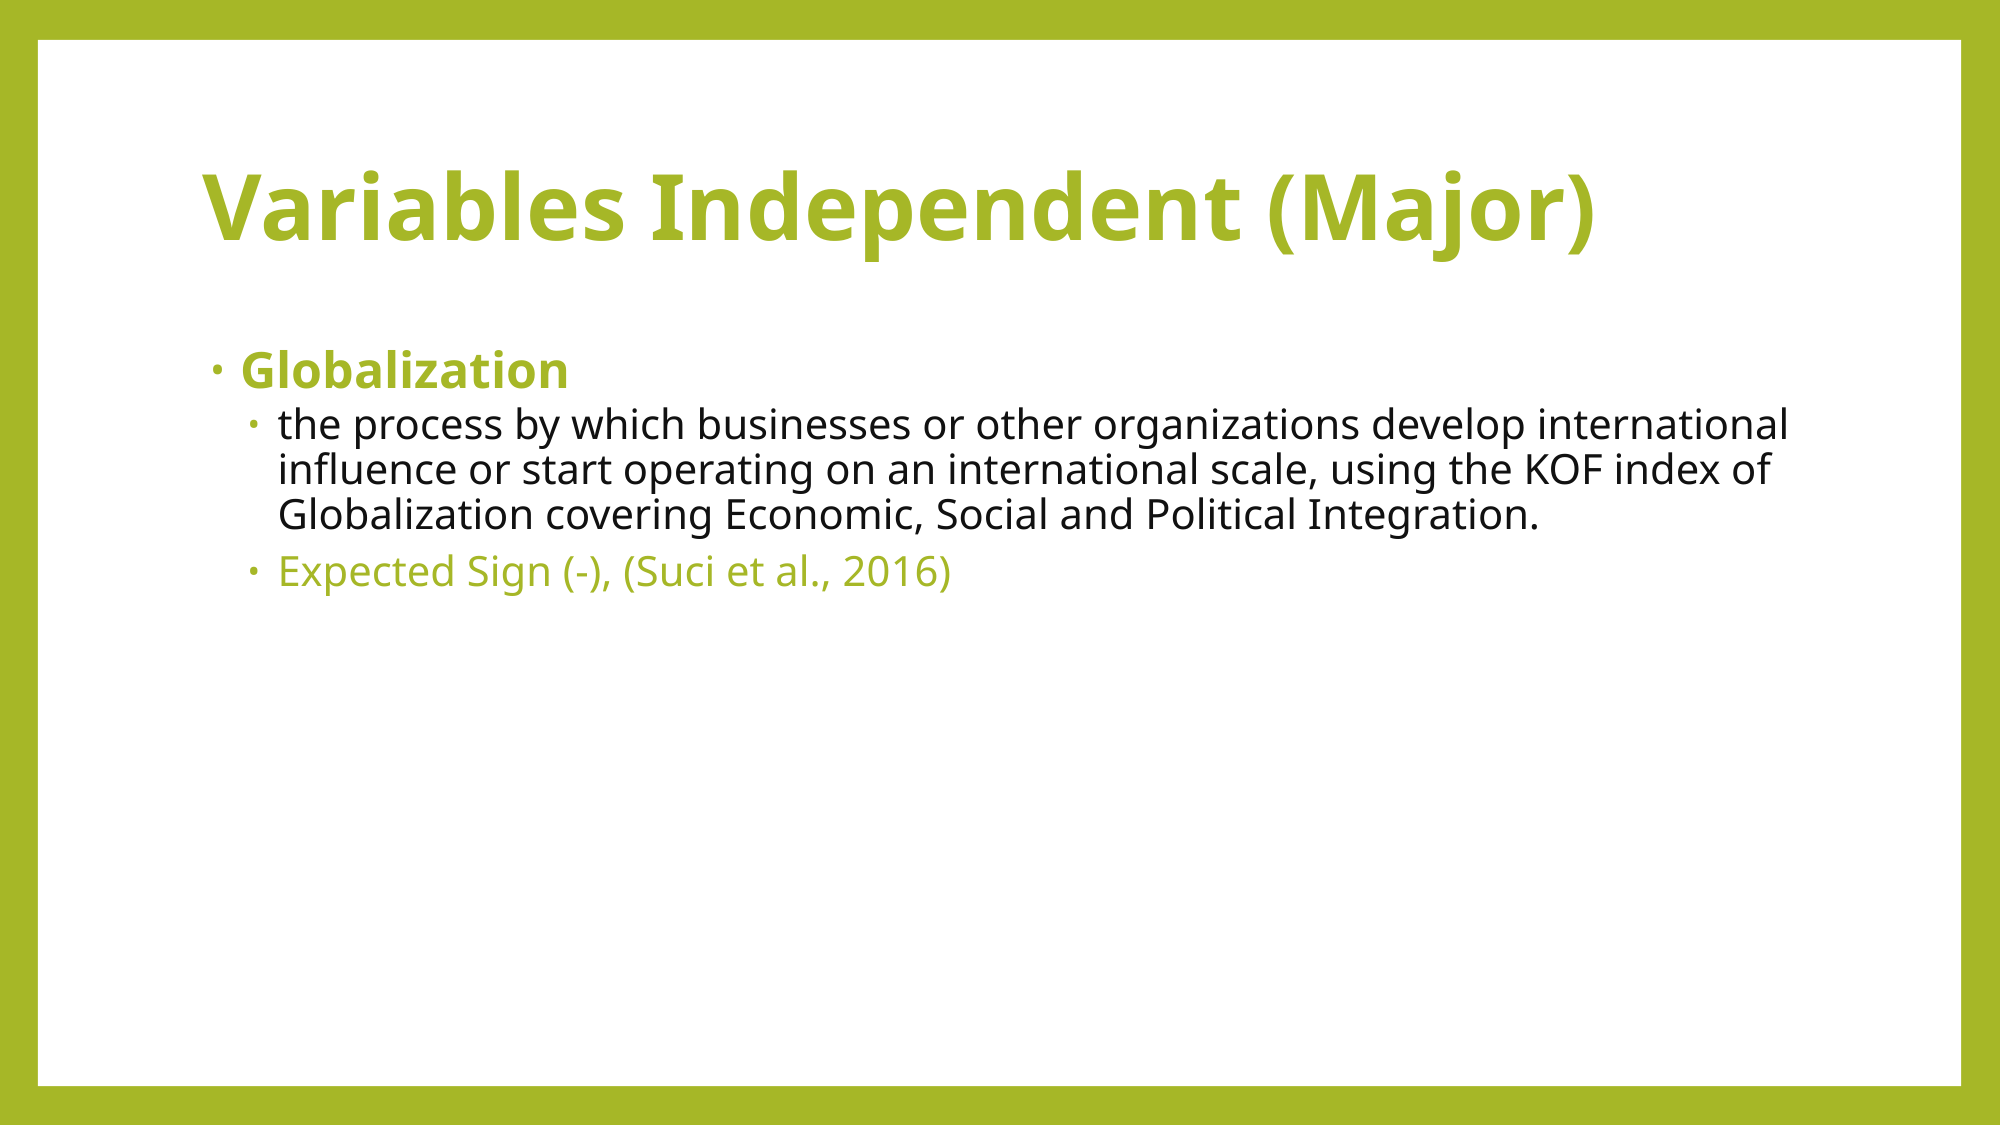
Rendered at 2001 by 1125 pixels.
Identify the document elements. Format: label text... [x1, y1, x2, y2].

title Variables Independent (Major) [187, 99, 1808, 323]
list Globalization the process by which businesses or other organizations develop international influence or start operating on an international scale, using the KOF index of Globalization covering Economic, Social and Political Integration. Expected Sign (-), (Suci et al., 2016) [187, 337, 1808, 1000]
